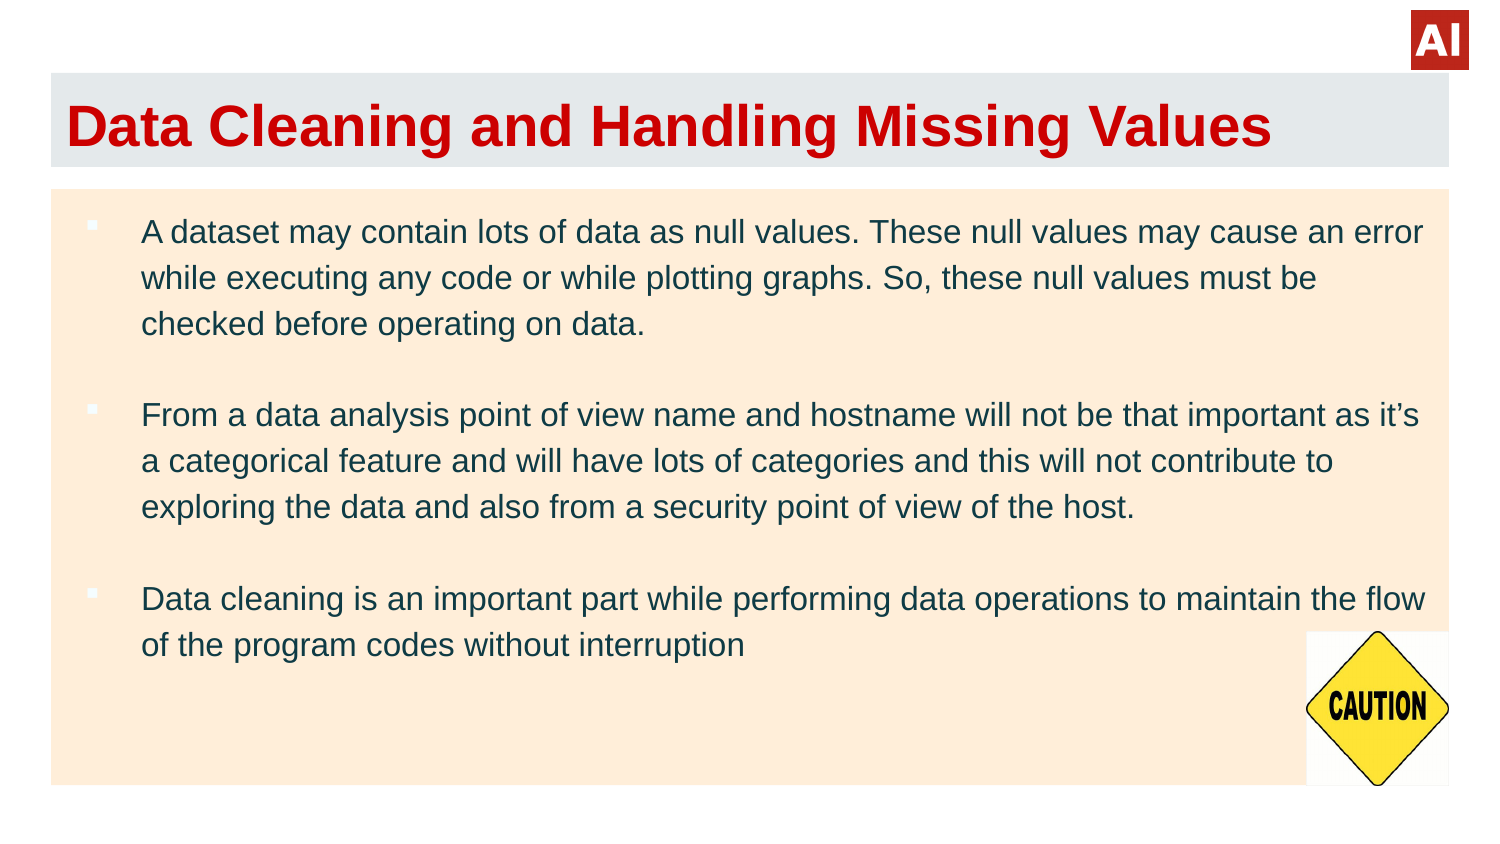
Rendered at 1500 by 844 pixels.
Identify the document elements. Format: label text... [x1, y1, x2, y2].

picture [1306, 630, 1450, 786]
picture [1411, 10, 1469, 70]
list A dataset may contain lots of data as null values. These null values may cause an error while executing any code or while plotting graphs. So, these null values must be checked before operating on data. From a data analysis point of view name and hostname will not be that important as it’s a categorical feature and will have lots of categories and this will not contribute to exploring the data and also from a security point of view of the host. Data cleaning is an important part while performing data operations to maintain the flow of the program codes without interruption [51, 189, 1449, 786]
title Data Cleaning and Handling Missing Values [51, 72, 1449, 167]
